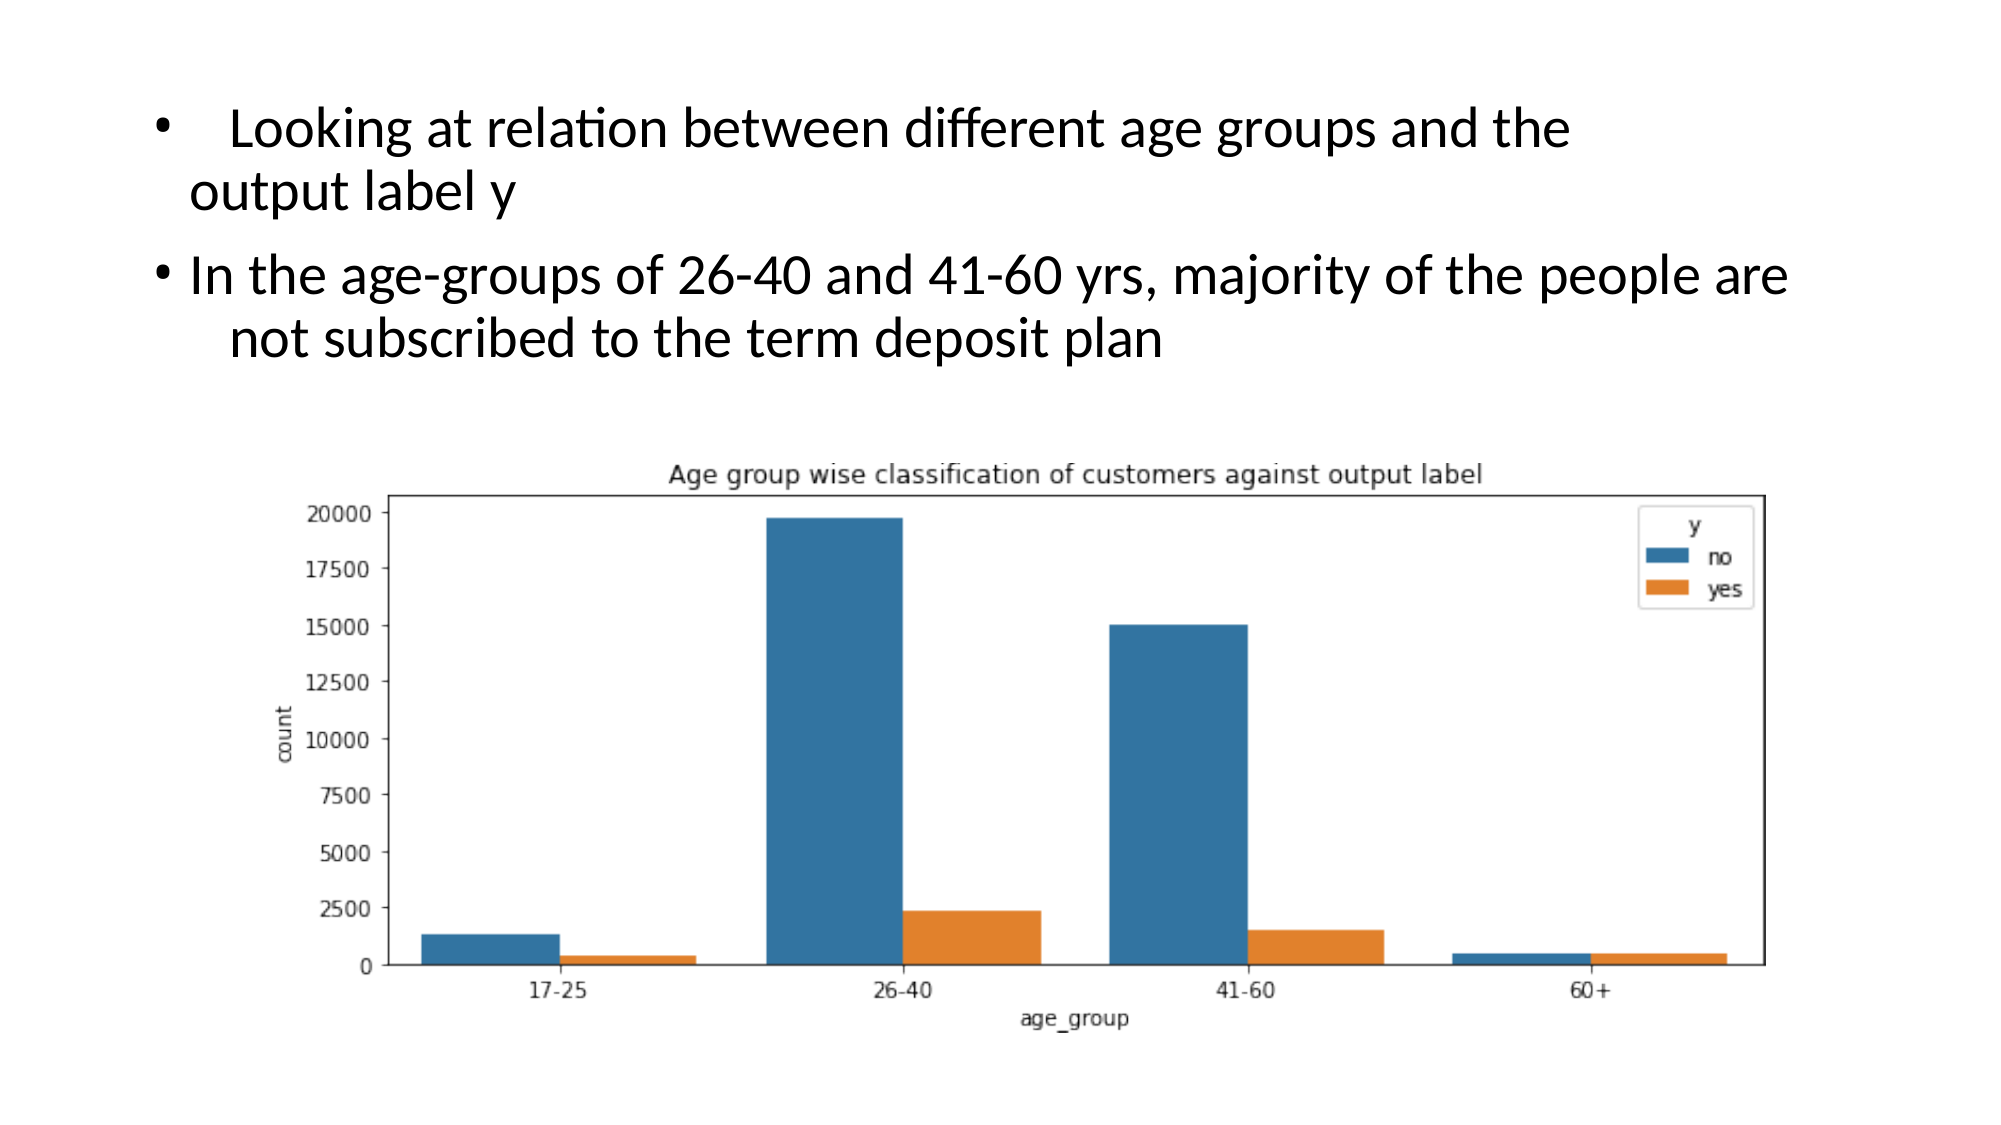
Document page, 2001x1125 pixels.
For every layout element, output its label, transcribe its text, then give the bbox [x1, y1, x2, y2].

text_box Looking at relation between different age groups and the output label y In the age-groups of 26-40 and 41-60 yrs, majority of the people are not subscribed to the term deposit plan [150, 86, 1800, 370]
picture [275, 463, 1766, 1033]
